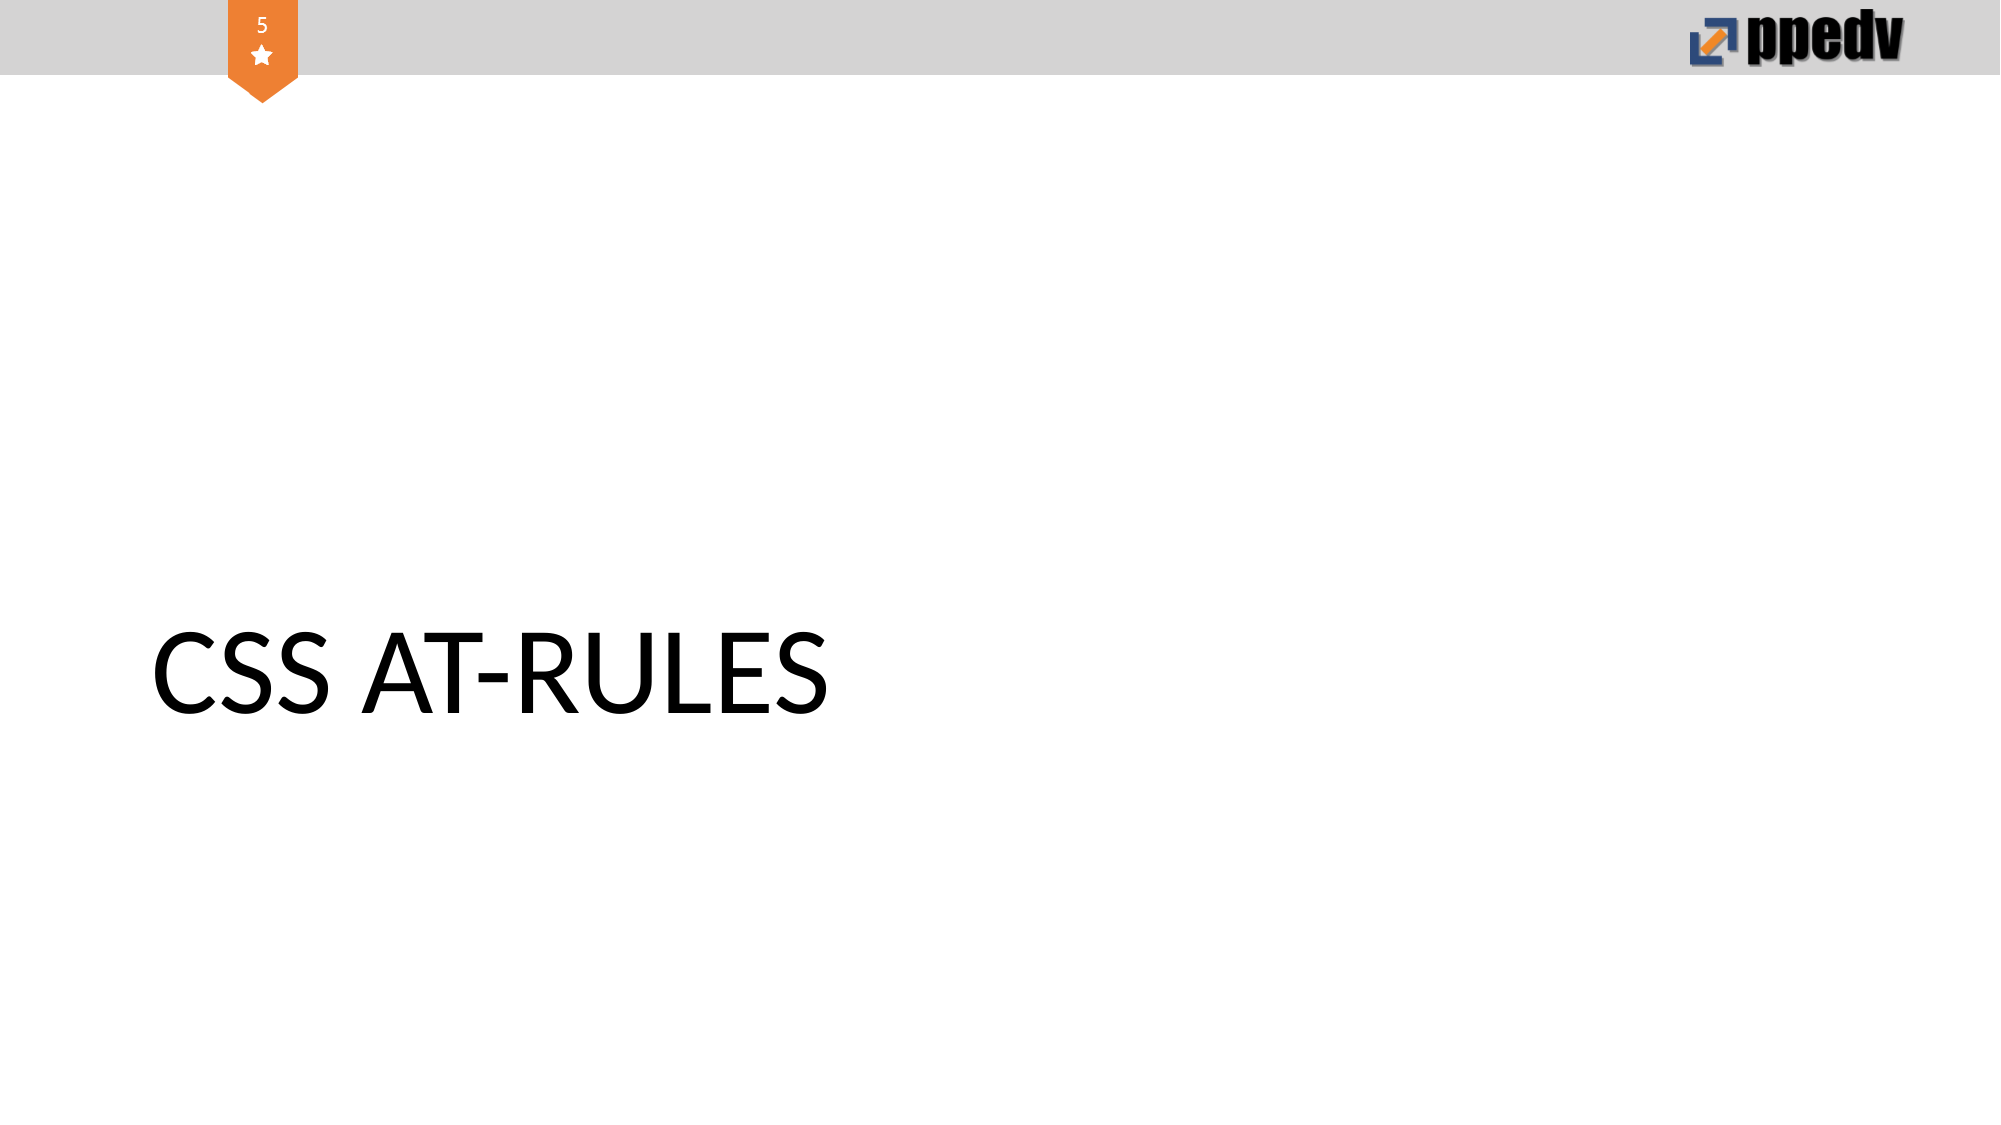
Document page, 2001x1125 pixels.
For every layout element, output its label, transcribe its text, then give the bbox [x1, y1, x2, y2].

picture [0, 0, 2000, 104]
title CSS AT-RULES [136, 280, 1862, 749]
